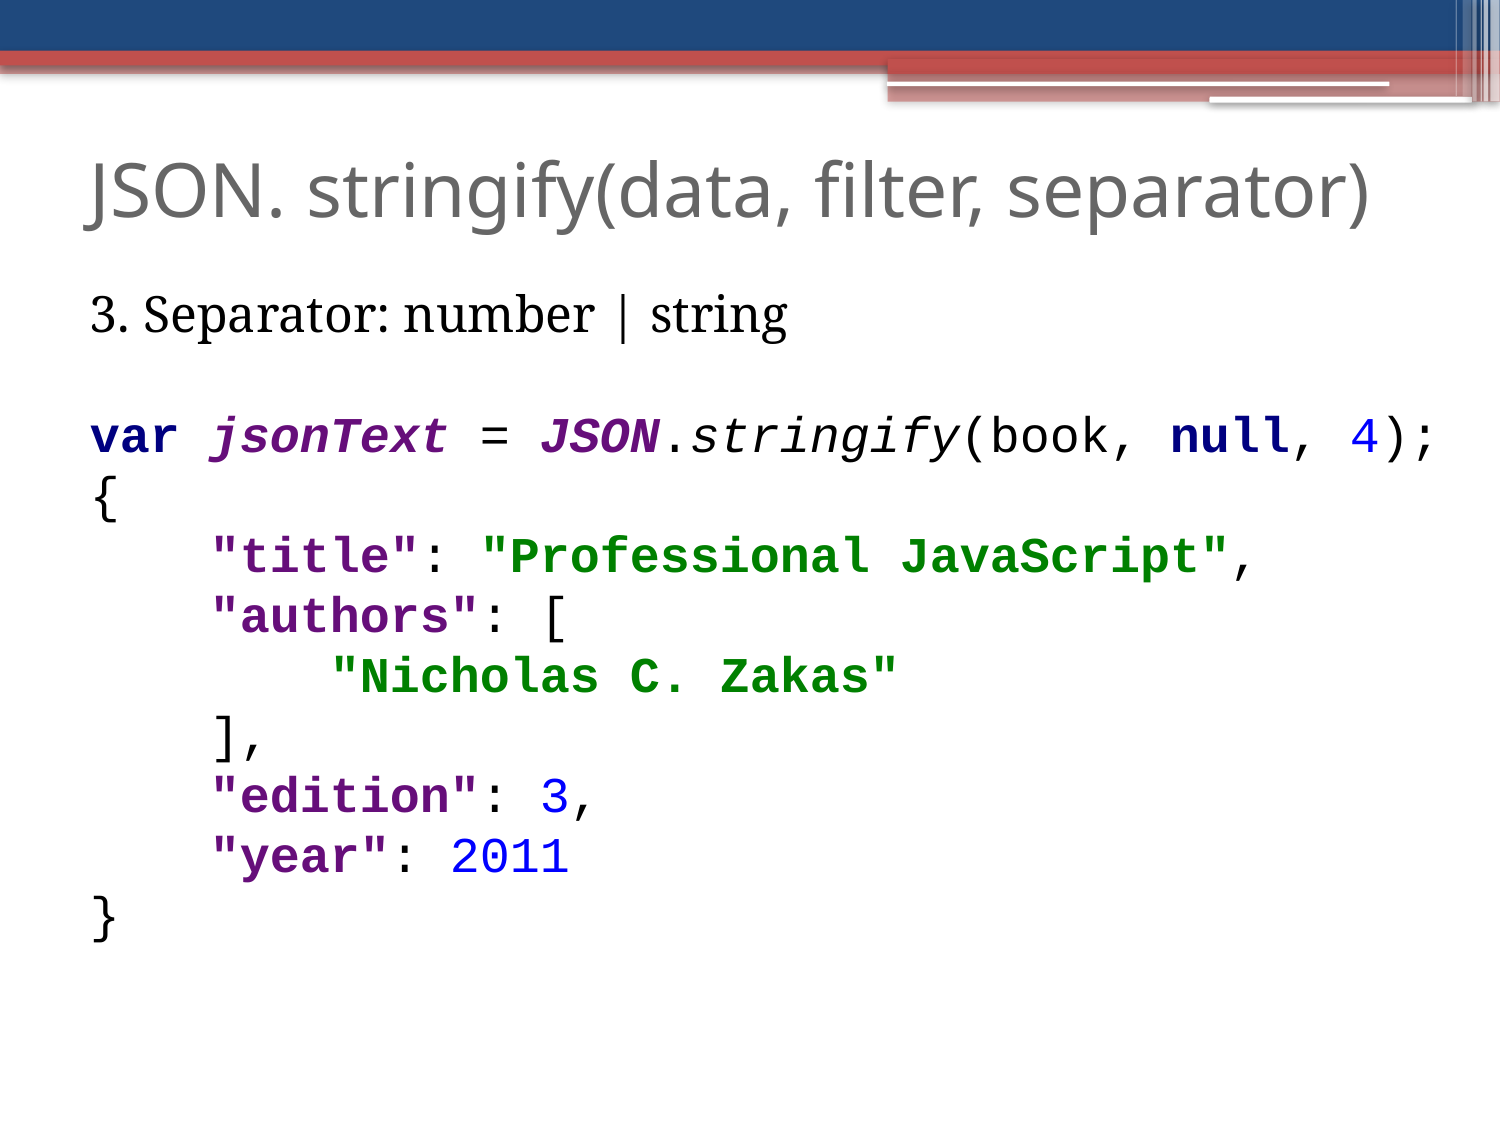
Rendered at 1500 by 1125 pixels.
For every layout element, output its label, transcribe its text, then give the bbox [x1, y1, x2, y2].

text_box JSON. stringify(data, filter, separator) [75, 100, 1425, 275]
text_box 3. Separator: number | string var jsonText = JSON.stringify(book, null, 4); { "title": "Professional JavaScript", "authors": [ "Nicholas C. Zakas" ], "edition": 3, "year": 2011 } [74, 275, 1471, 1079]
